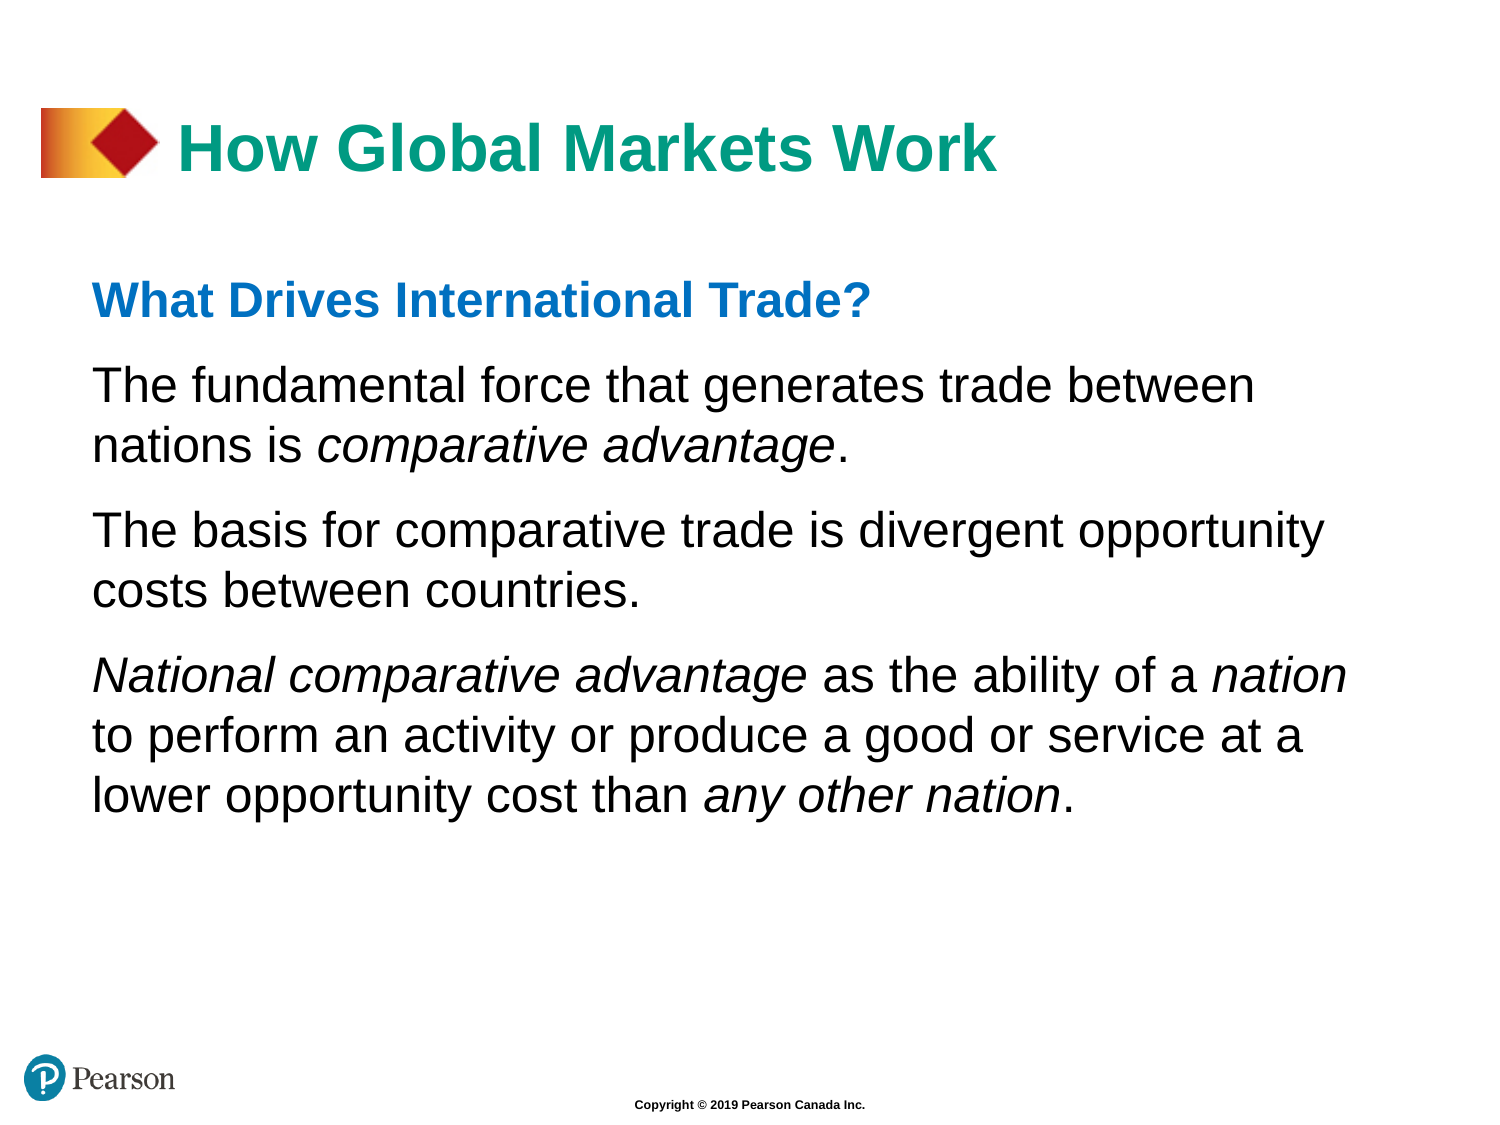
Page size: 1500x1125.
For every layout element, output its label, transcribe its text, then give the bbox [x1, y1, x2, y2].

picture [24, 1054, 41, 1072]
list What Drives International Trade? The fundamental force that generates trade between nations is comparative advantage. The basis for comparative trade is divergent opportunity costs between countries. National comparative advantage as the ability of a nation to perform an activity or produce a good or service at a lower opportunity cost than any other nation. [59, 259, 1410, 1003]
title How Global Markets Work [162, 17, 1425, 273]
picture [33, 1064, 58, 1089]
picture [50, 1054, 175, 1101]
picture [24, 1087, 34, 1101]
picture [41, 108, 160, 178]
